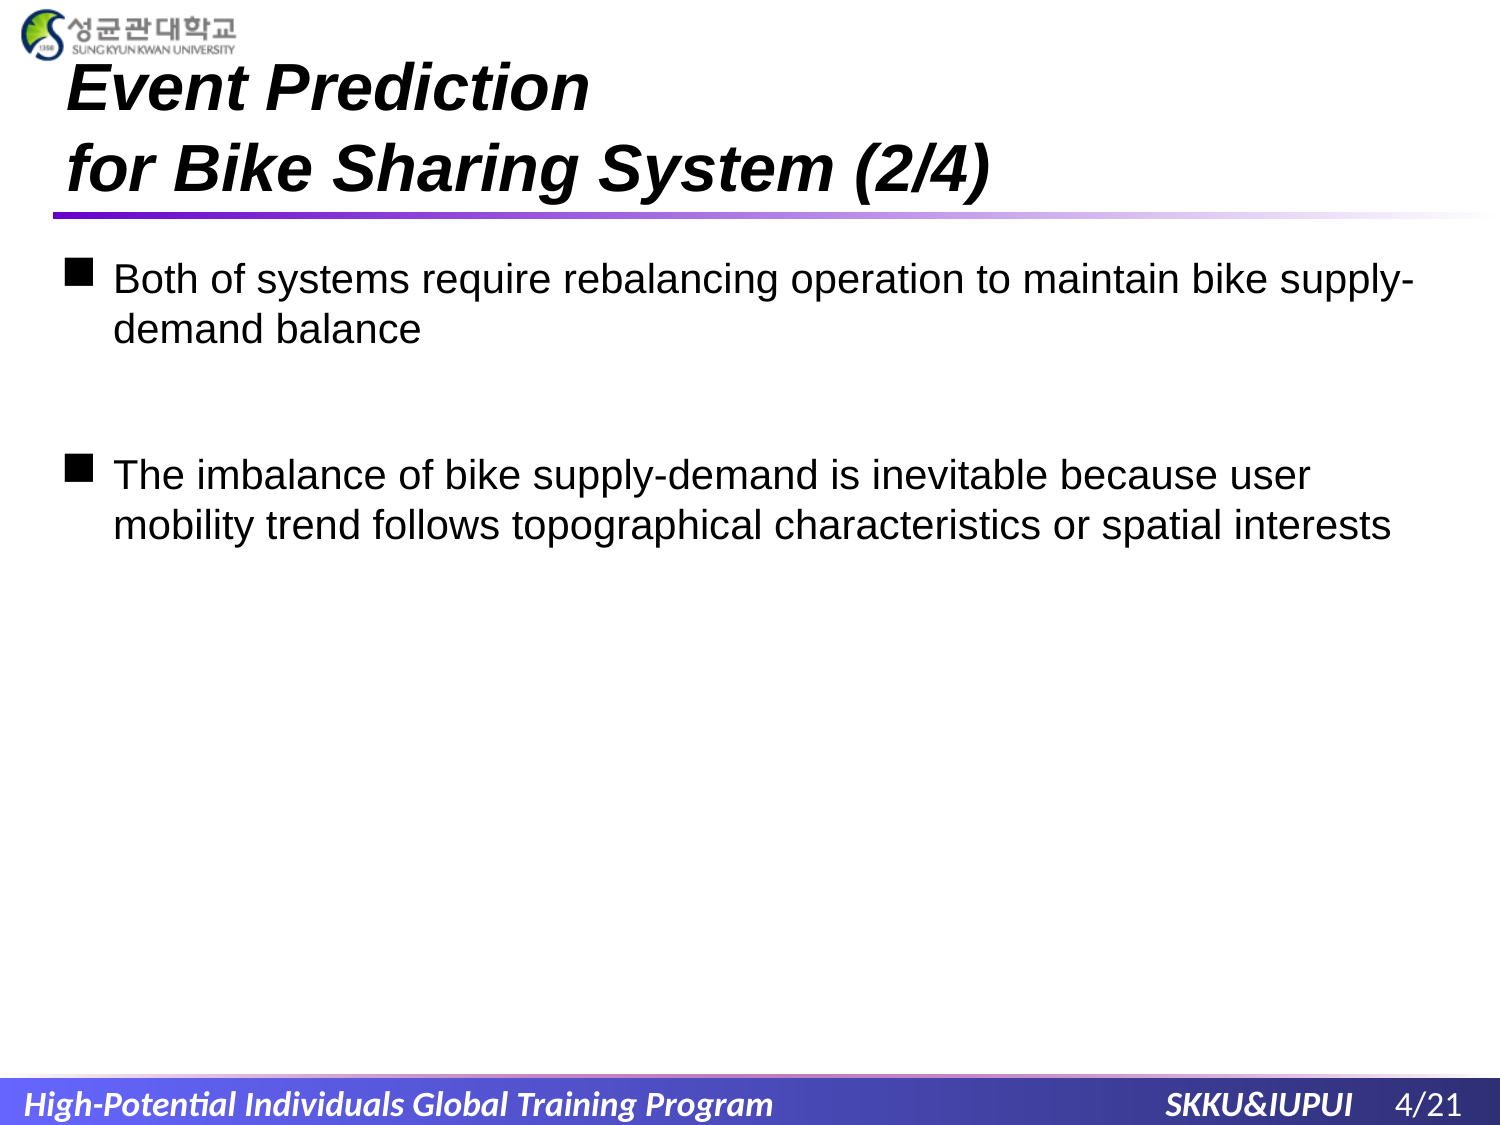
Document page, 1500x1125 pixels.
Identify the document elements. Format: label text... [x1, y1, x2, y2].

title Event Prediction for Bike Sharing System (2/4) [50, 24, 1463, 213]
picture [0, 0, 254, 65]
list Both of systems require rebalancing operation to maintain bike supply-demand balance The imbalance of bike supply-demand is inevitable because user mobility trend follows topographical characteristics or spatial interests [49, 243, 1471, 1036]
